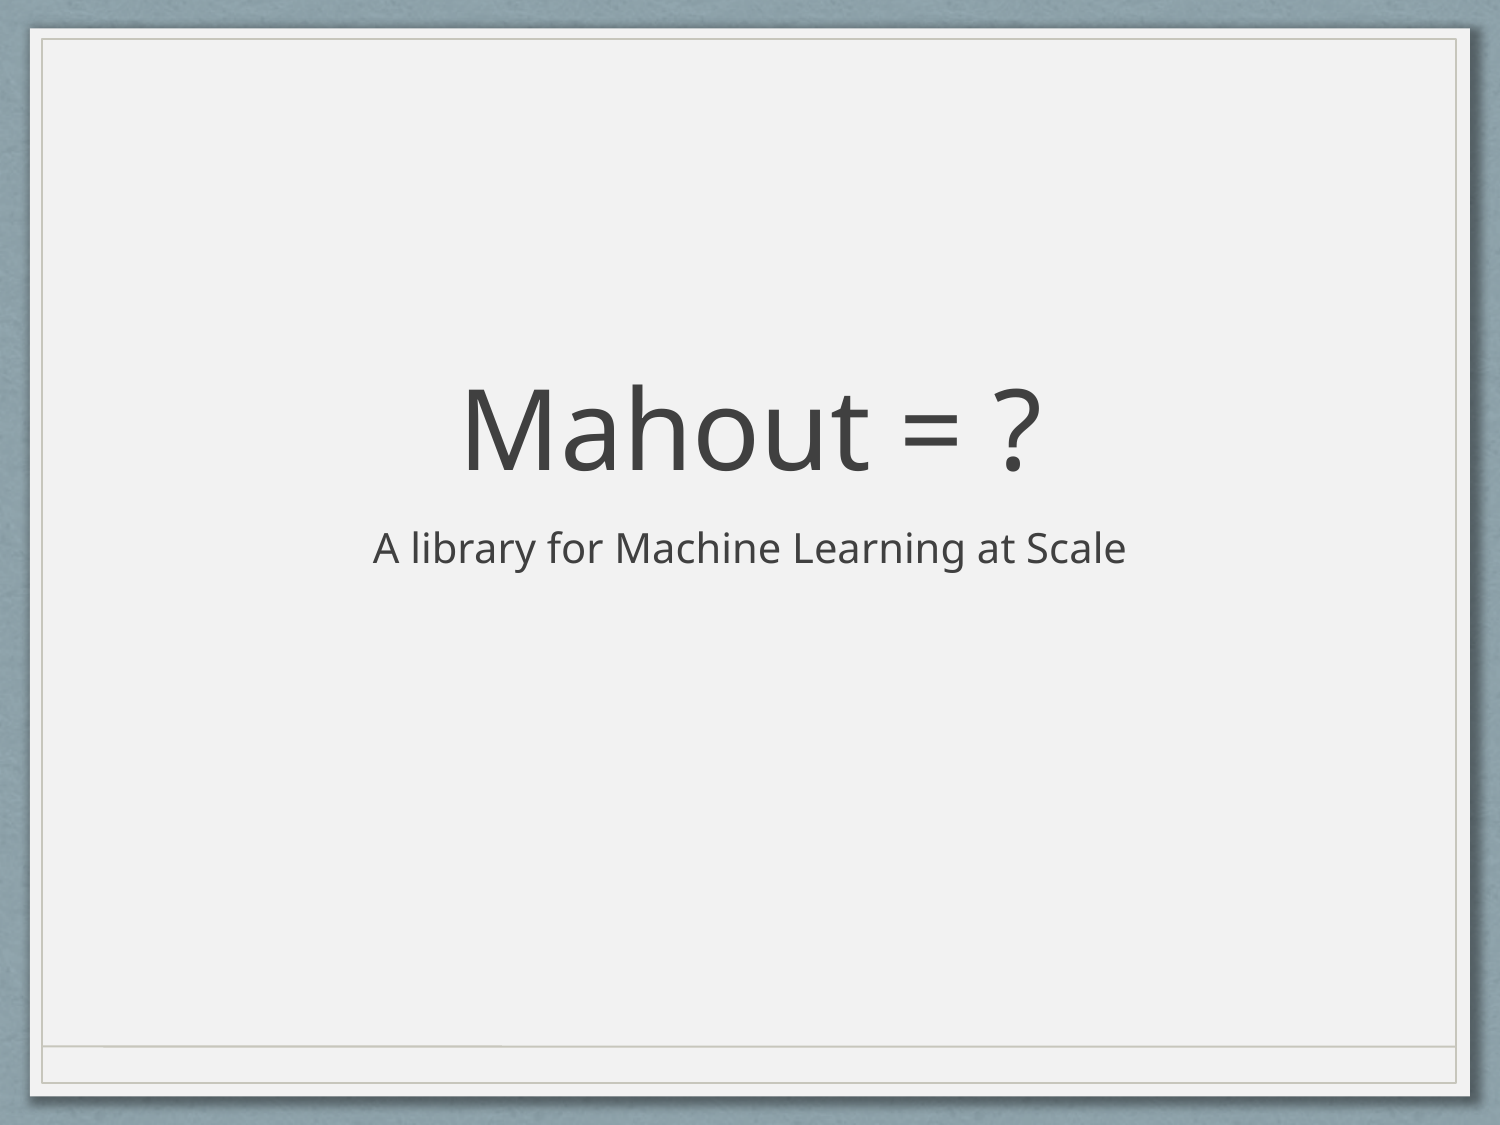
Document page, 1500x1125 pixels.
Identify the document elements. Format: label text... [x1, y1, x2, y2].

title Mahout = ? [147, 224, 1353, 500]
list A library for Machine Learning at Scale [147, 514, 1353, 761]
